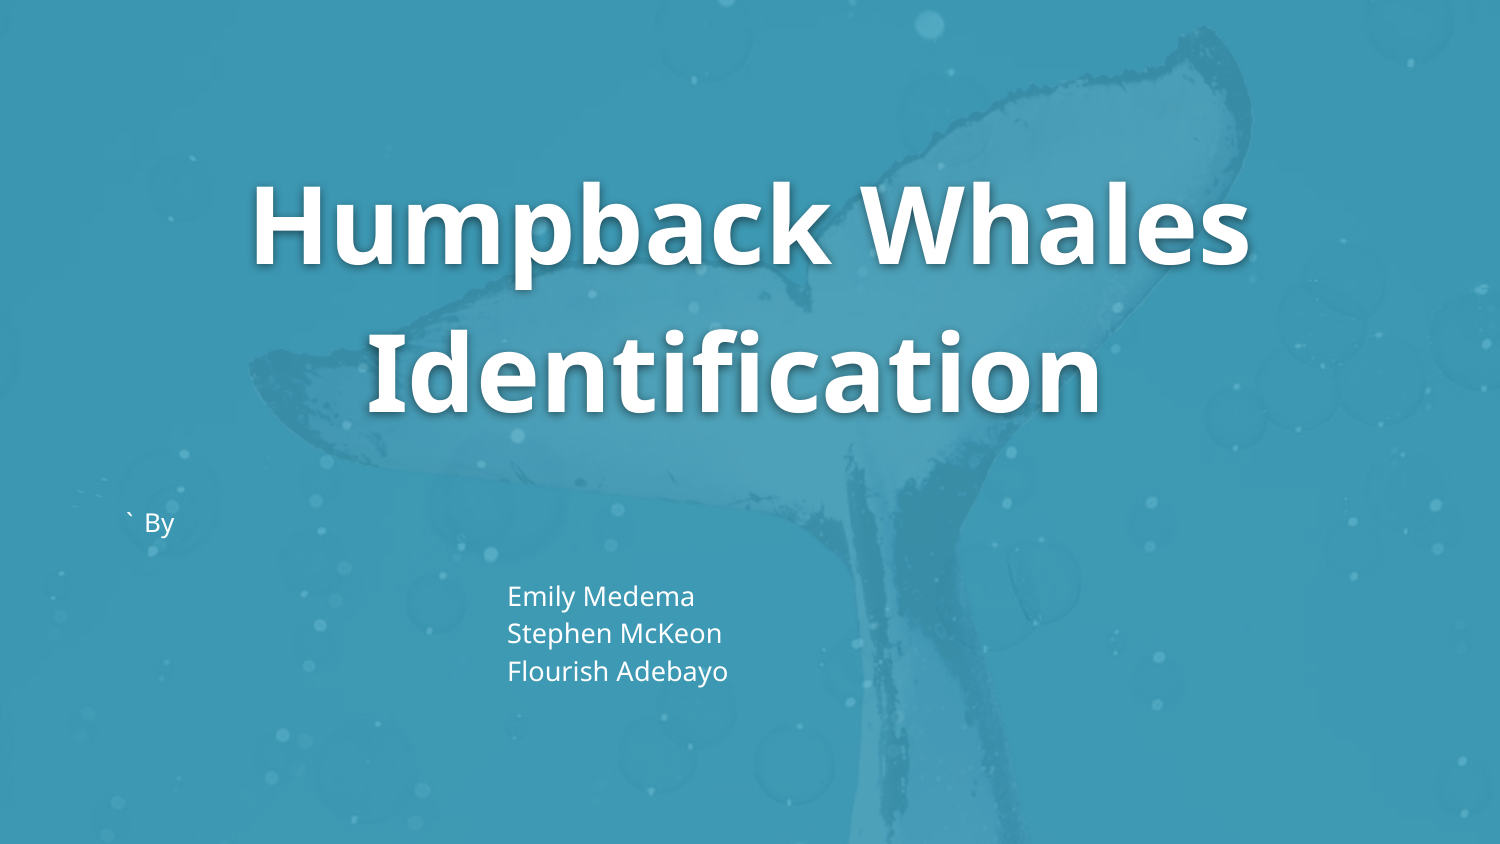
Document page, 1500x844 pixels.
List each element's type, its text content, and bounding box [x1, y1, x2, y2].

subtitle ` By Emily Medema Stephen McKeon Flourish Adebayo [51, 489, 1449, 712]
title Humpback Whales Identification [51, 122, 1449, 459]
